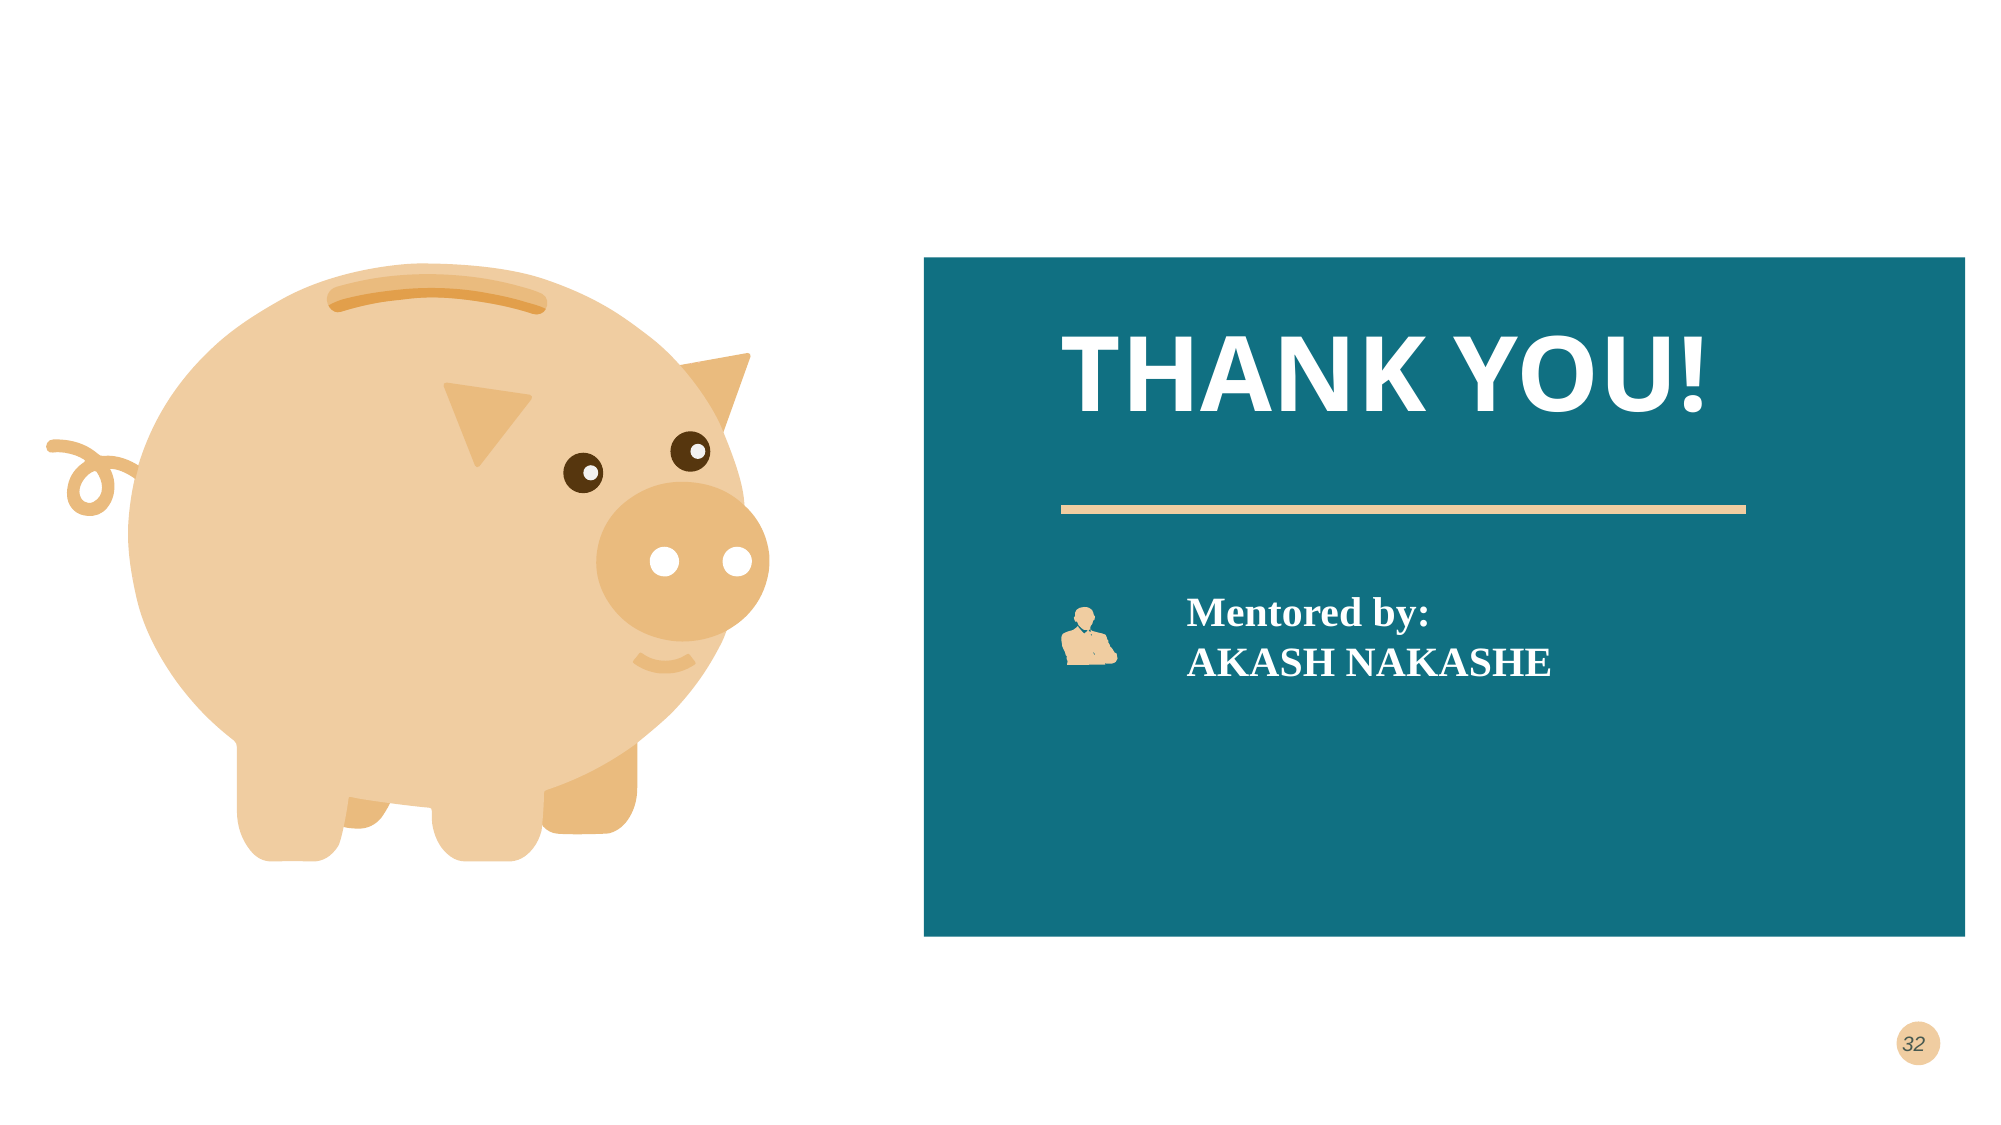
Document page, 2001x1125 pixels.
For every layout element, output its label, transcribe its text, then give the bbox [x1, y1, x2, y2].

text_box THANK YOU! [1045, 313, 1844, 532]
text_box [46, 263, 770, 862]
text_box [923, 257, 1966, 937]
text_box [1060, 605, 1119, 666]
text_box Mentored by: AKASH NAKASHE [1171, 577, 1718, 693]
slide_number 32 [1881, 1012, 1940, 1073]
